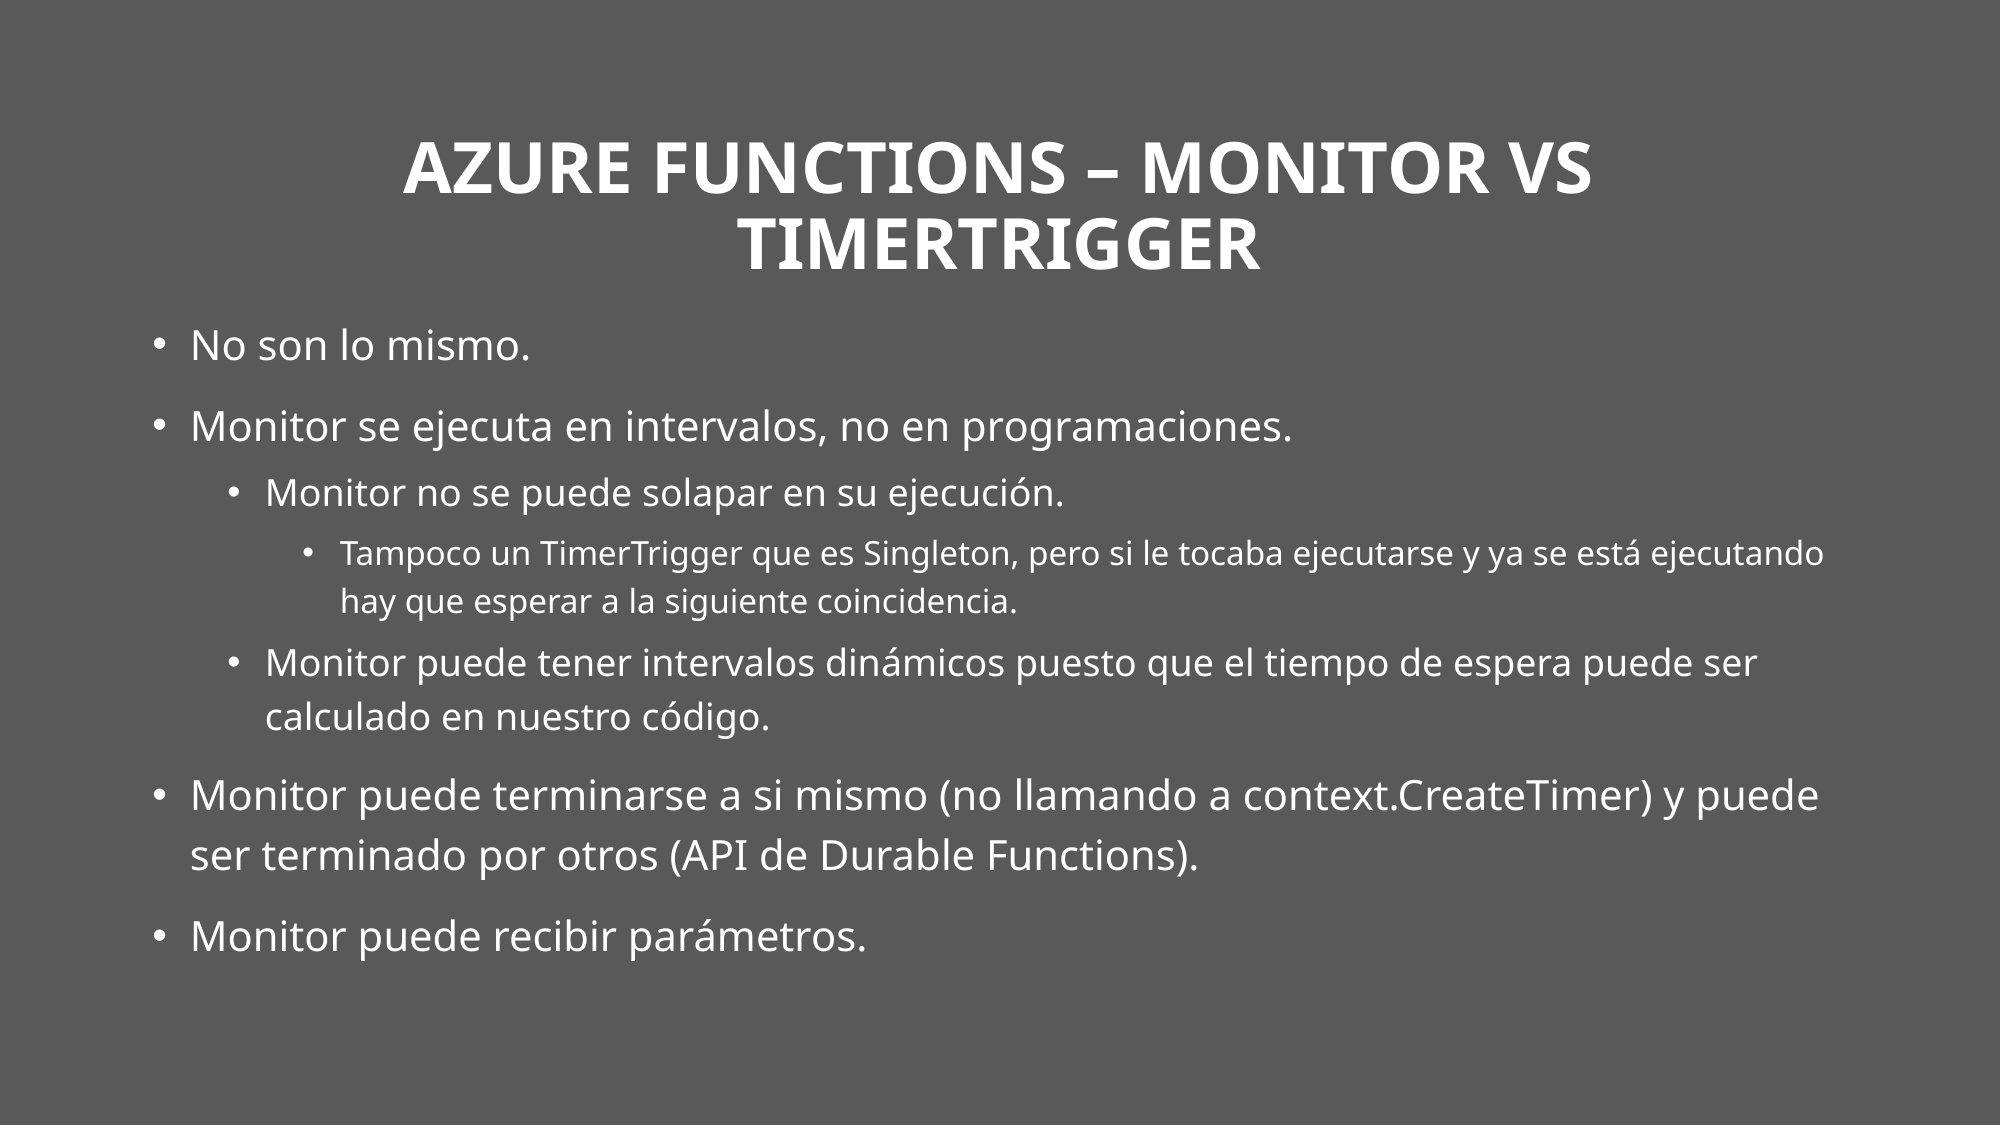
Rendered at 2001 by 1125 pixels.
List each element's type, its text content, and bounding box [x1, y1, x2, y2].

title Azure Functions – MONITOR vs TIMERTRIGGER [149, 99, 1849, 300]
list No son lo mismo. Monitor se ejecuta en intervalos, no en programaciones. Monitor no se puede solapar en su ejecución. Tampoco un TimerTrigger que es Singleton, pero si le tocaba ejecutarse y ya se está ejecutando hay que esperar a la siguiente coincidencia. Monitor puede tener intervalos dinámicos puesto que el tiempo de espera puede ser calculado en nuestro código. Monitor puede terminarse a si mismo (no llamando a context.CreateTimer) y puede ser terminado por otros (API de Durable Functions). Monitor puede recibir parámetros. [137, 300, 1863, 1015]
